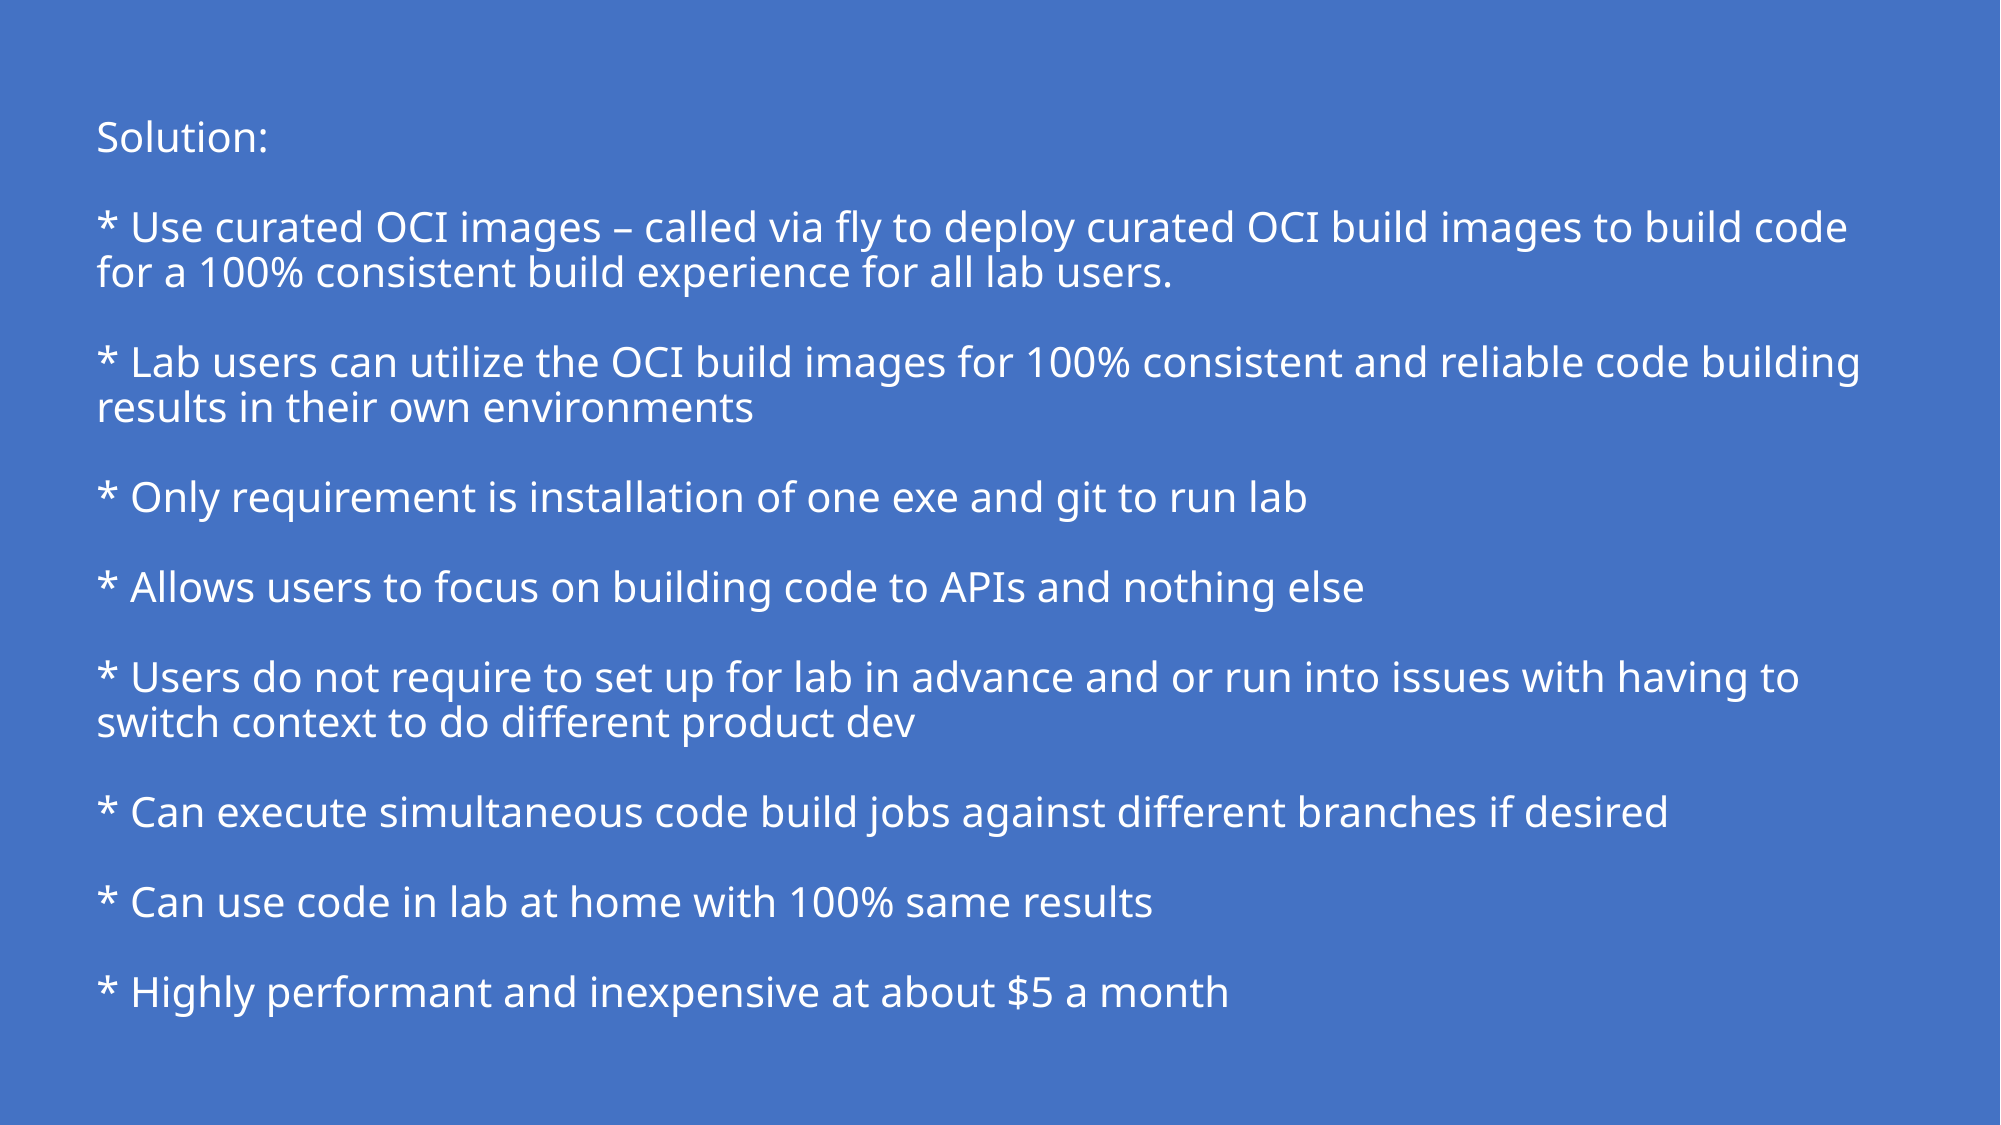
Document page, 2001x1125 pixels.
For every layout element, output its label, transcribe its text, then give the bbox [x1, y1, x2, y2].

title Solution: * Use curated OCI images – called via fly to deploy curated OCI build images to build code for a 100% consistent build experience for all lab users. * Lab users can utilize the OCI build images for 100% consistent and reliable code building results in their own environments * Only requirement is installation of one exe and git to run lab * Allows users to focus on building code to APIs and nothing else * Users do not require to set up for lab in advance and or run into issues with having to switch context to do different product dev * Can execute simultaneous code build jobs against different branches if desired * Can use code in lab at home with 100% same results * Highly performant and inexpensive at about $5 a month [81, 73, 1926, 1075]
